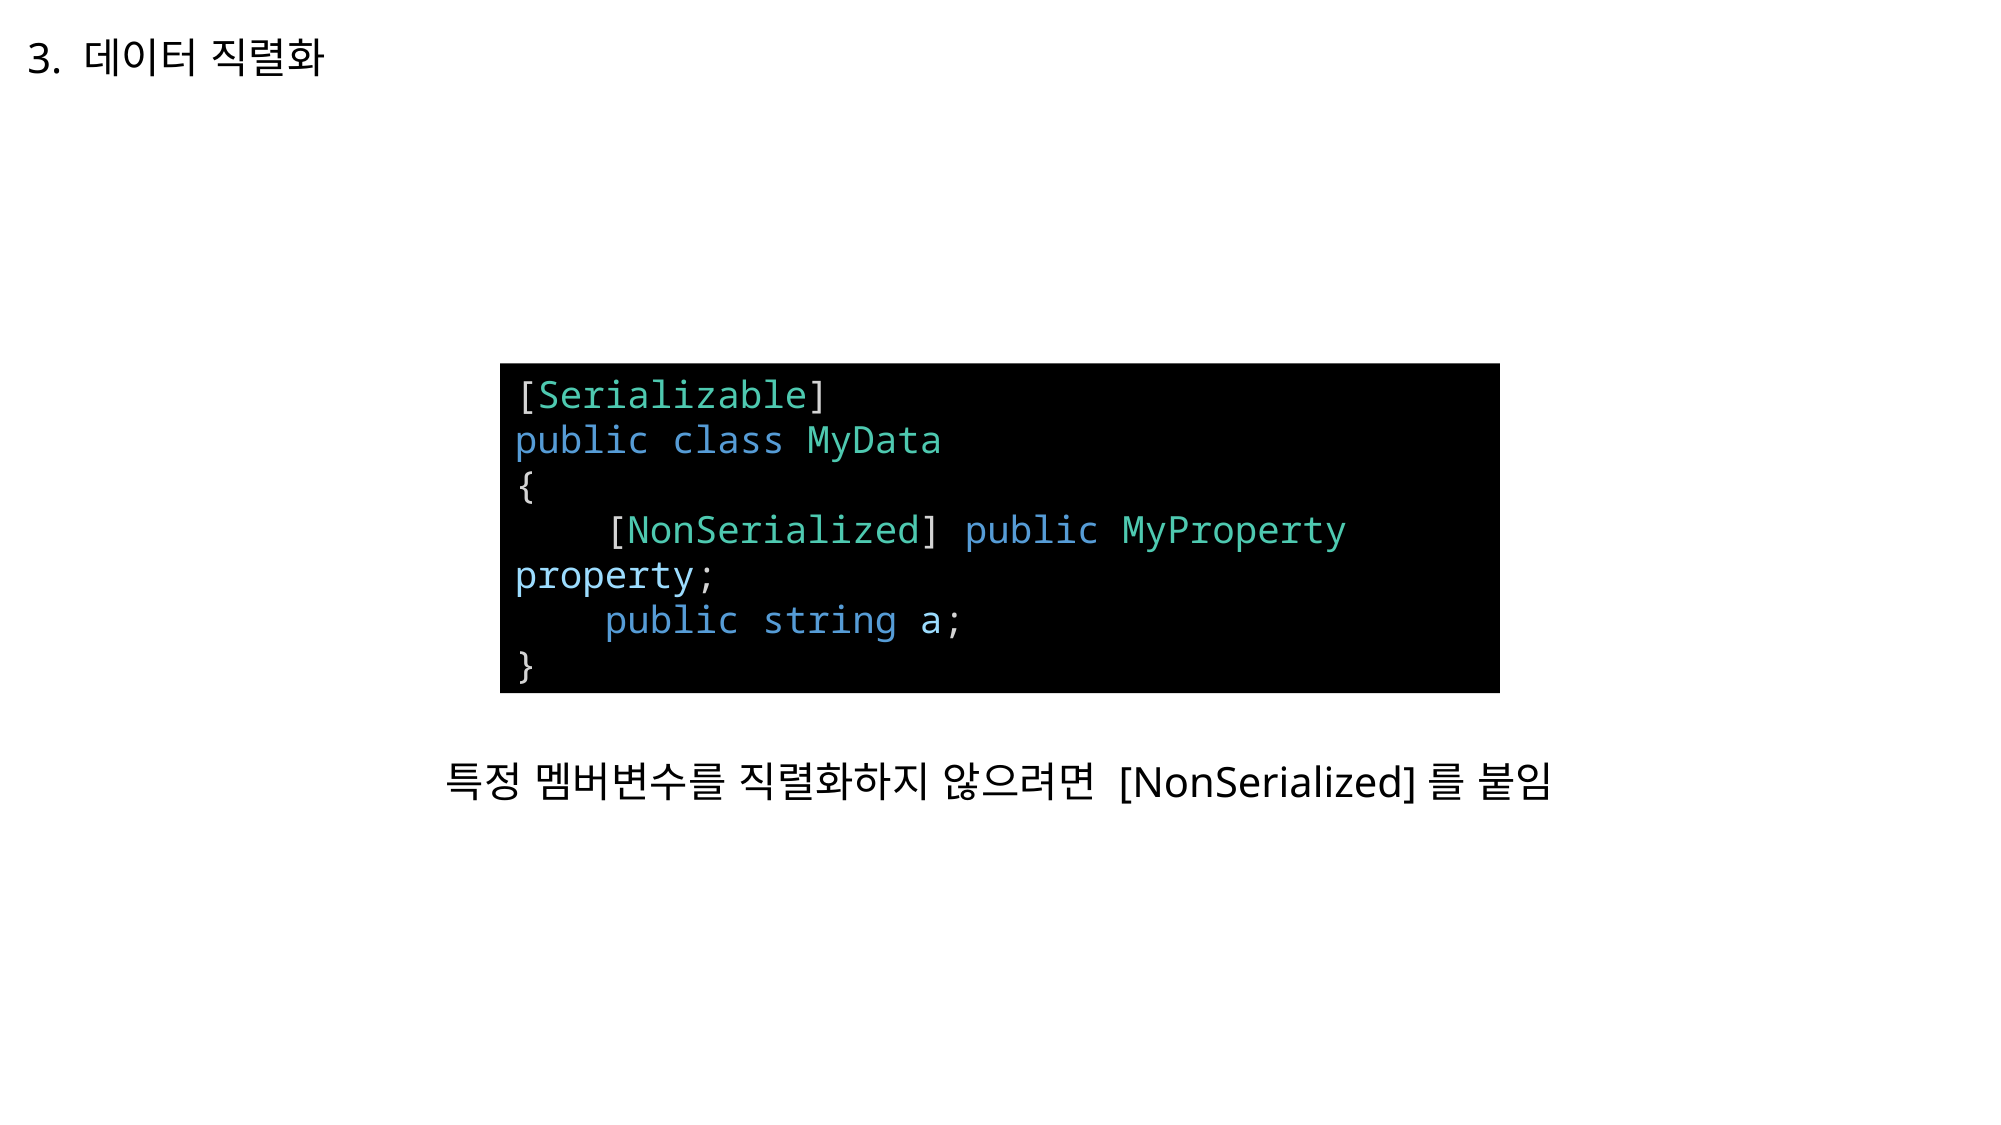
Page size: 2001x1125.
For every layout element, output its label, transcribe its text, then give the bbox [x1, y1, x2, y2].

text_box 특정 멤버변수를 직렬화하지 않으려면 [NonSerialized]를 붙임 [430, 748, 1570, 813]
text_box 3. 데이터 직렬화 [12, 24, 341, 90]
text_box [Serializable] public class MyData { [NonSerialized] public MyProperty property; public string a; } [500, 363, 1500, 694]
